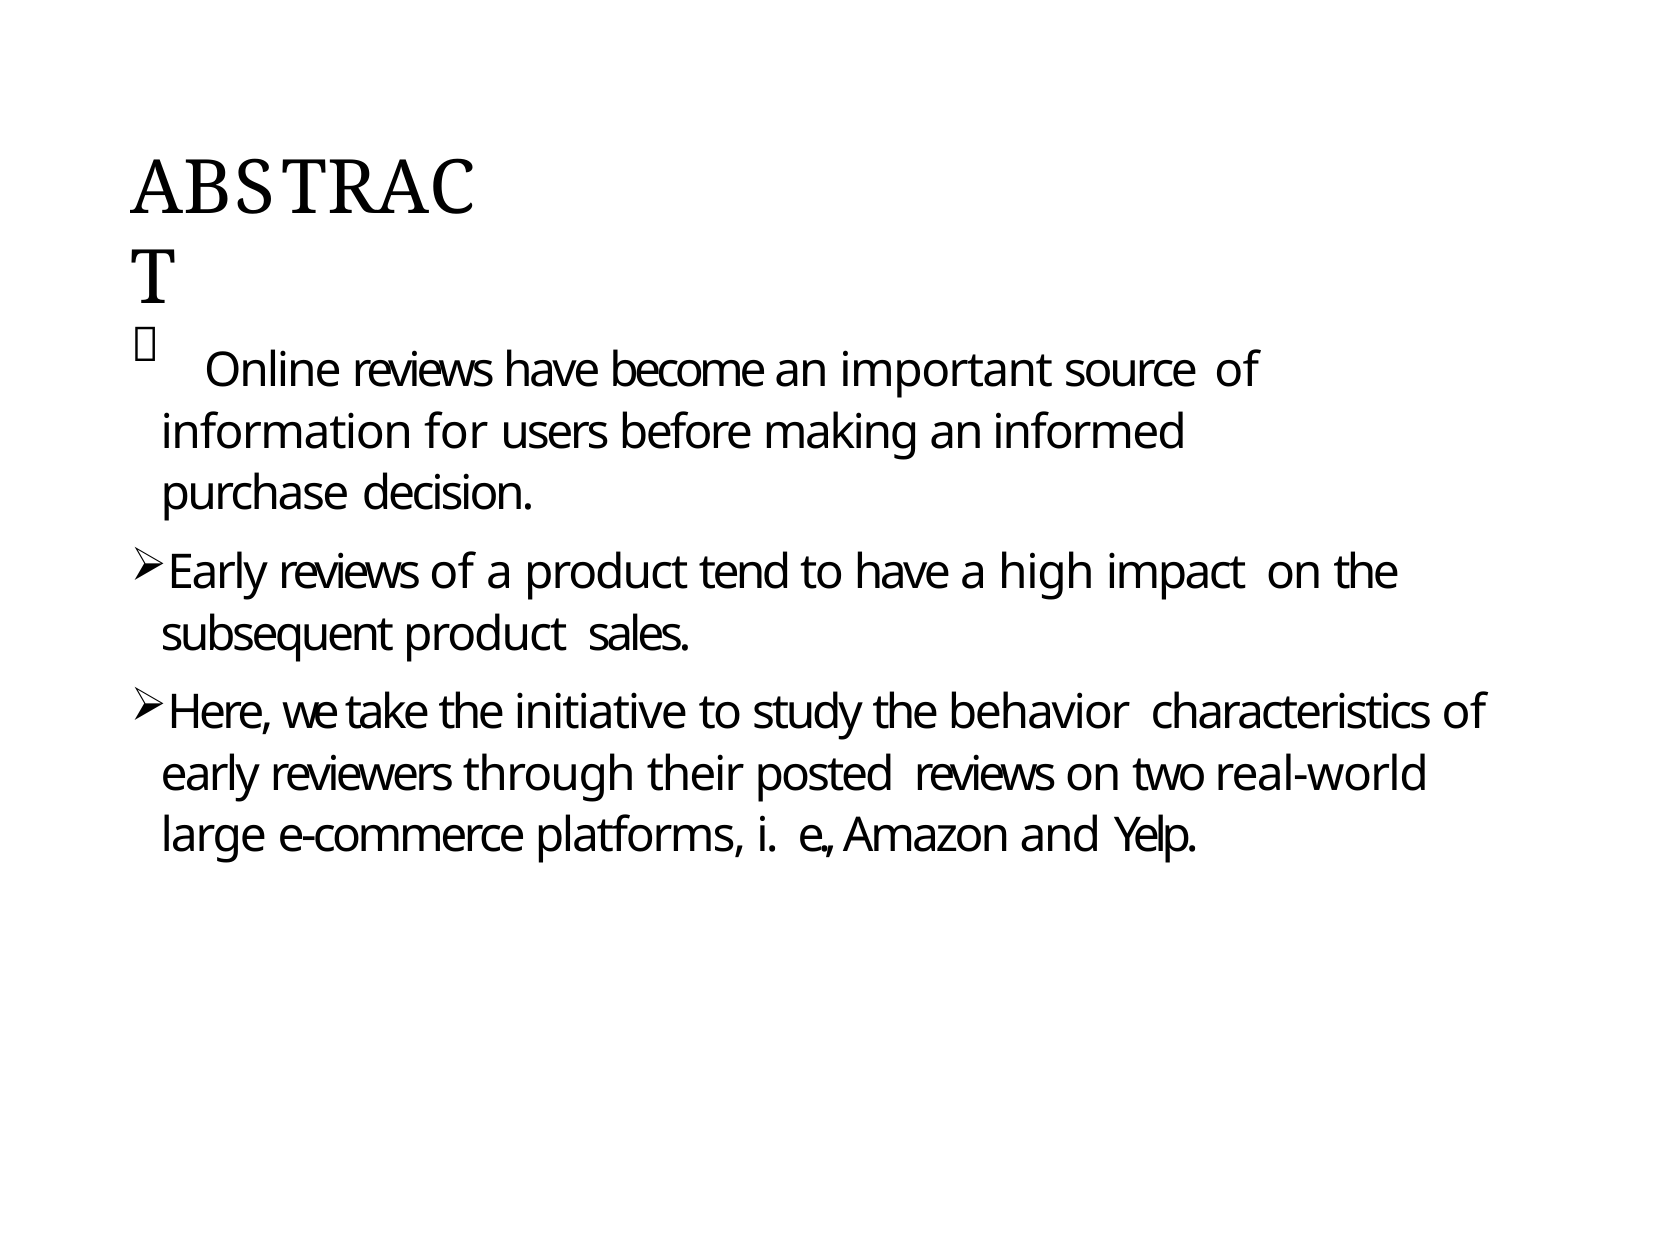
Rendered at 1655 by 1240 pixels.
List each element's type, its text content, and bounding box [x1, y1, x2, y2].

text_box  [128, 310, 172, 371]
text_box Online reviews have become an important source of [202, 336, 1448, 394]
title ABSTRACT [128, 135, 514, 346]
list information for users before making an informed purchase decision. Early reviews of a product tend to have a high impact on the subsequent product sales. Here, we take the initiative to study the behavior characteristics of early reviewers through their posted reviews on two real-world large e-commerce platforms, i. e., Amazon and Yelp. [128, 394, 1525, 1101]
